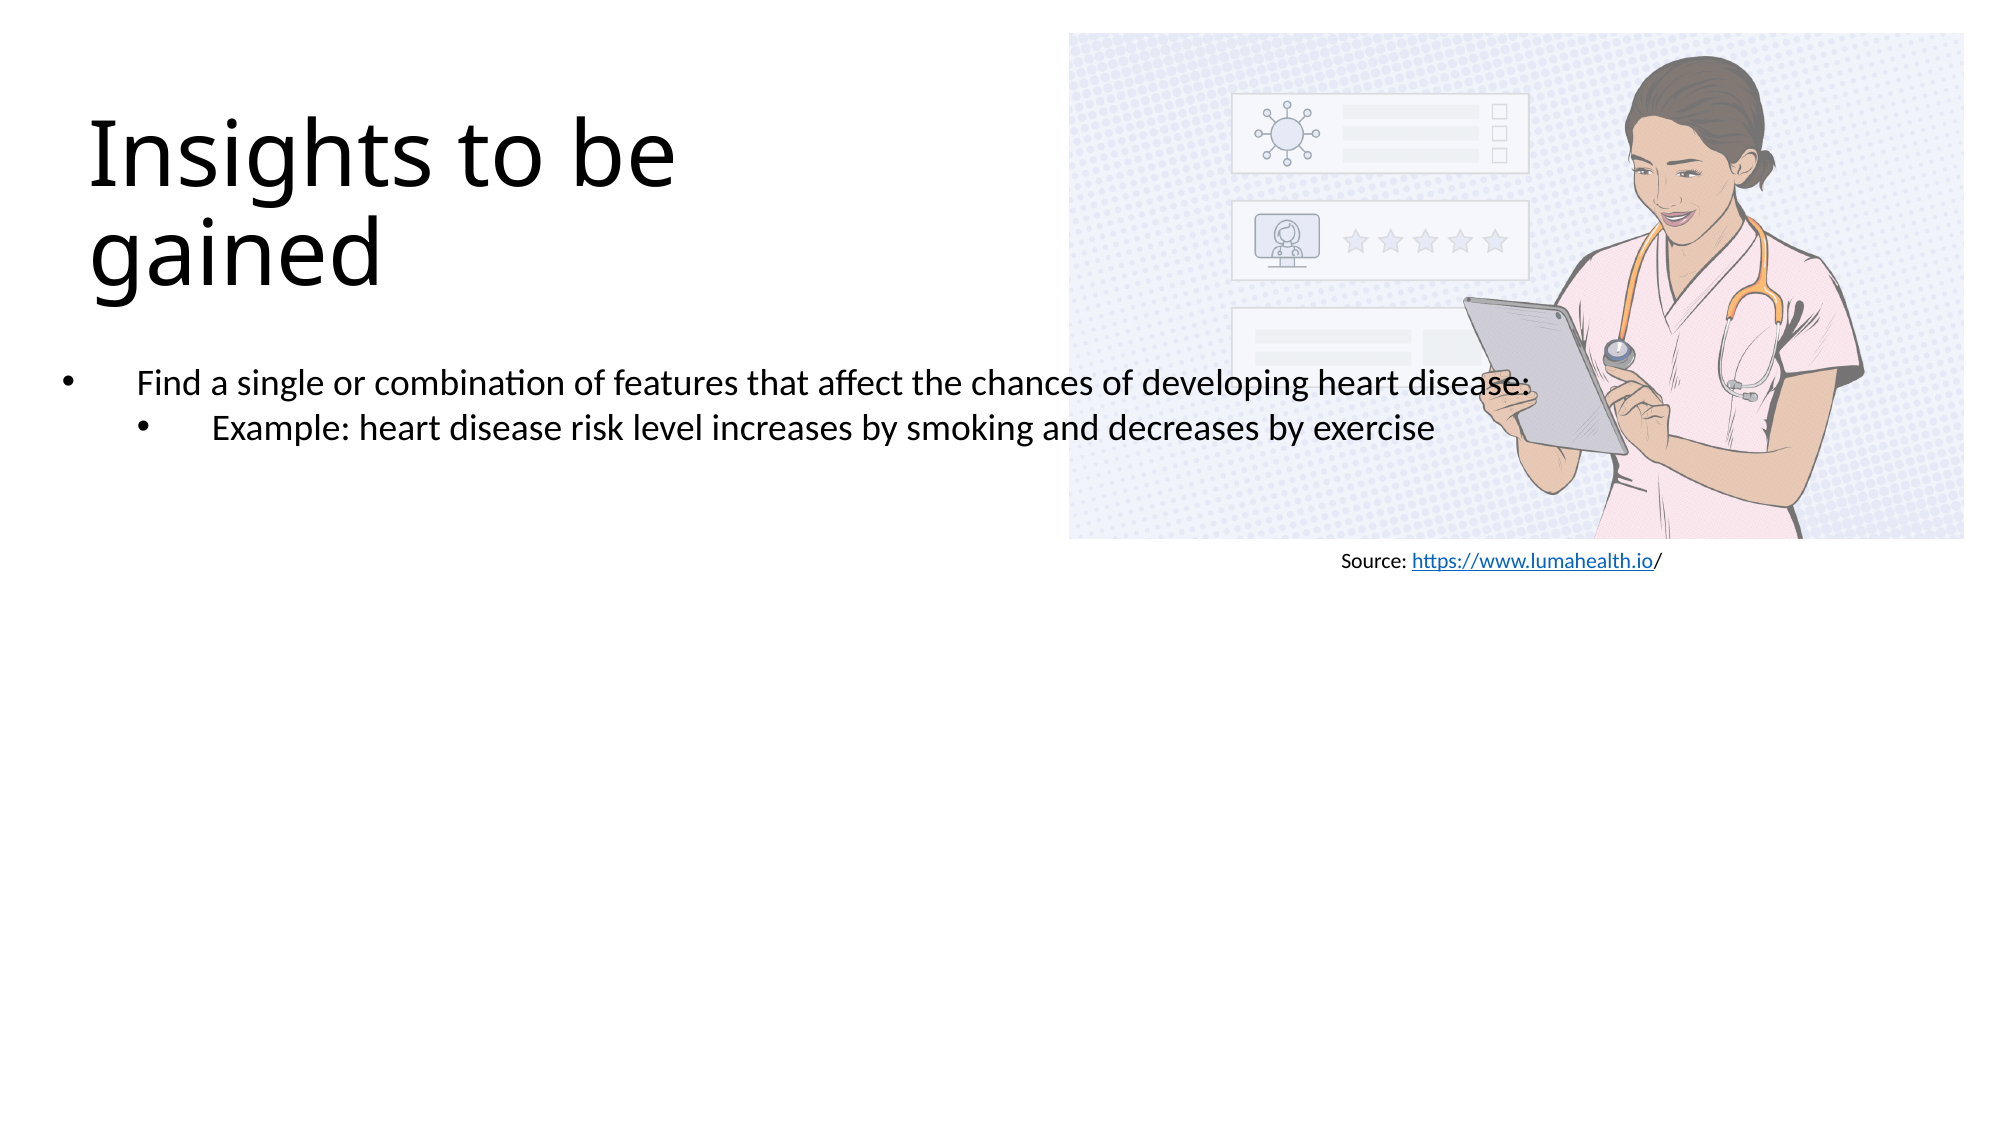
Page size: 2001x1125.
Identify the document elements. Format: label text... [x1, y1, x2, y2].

text_box Source: https://www.lumahealth.io/ [1326, 538, 2000, 580]
text_box Find a single or combination of features that affect the chances of developing heart disease: Example: heart disease risk level increases by smoking and decreases by exercise [0, 350, 1069, 456]
text_box Insights to be gained [73, 97, 860, 315]
picture [1069, 33, 1964, 539]
